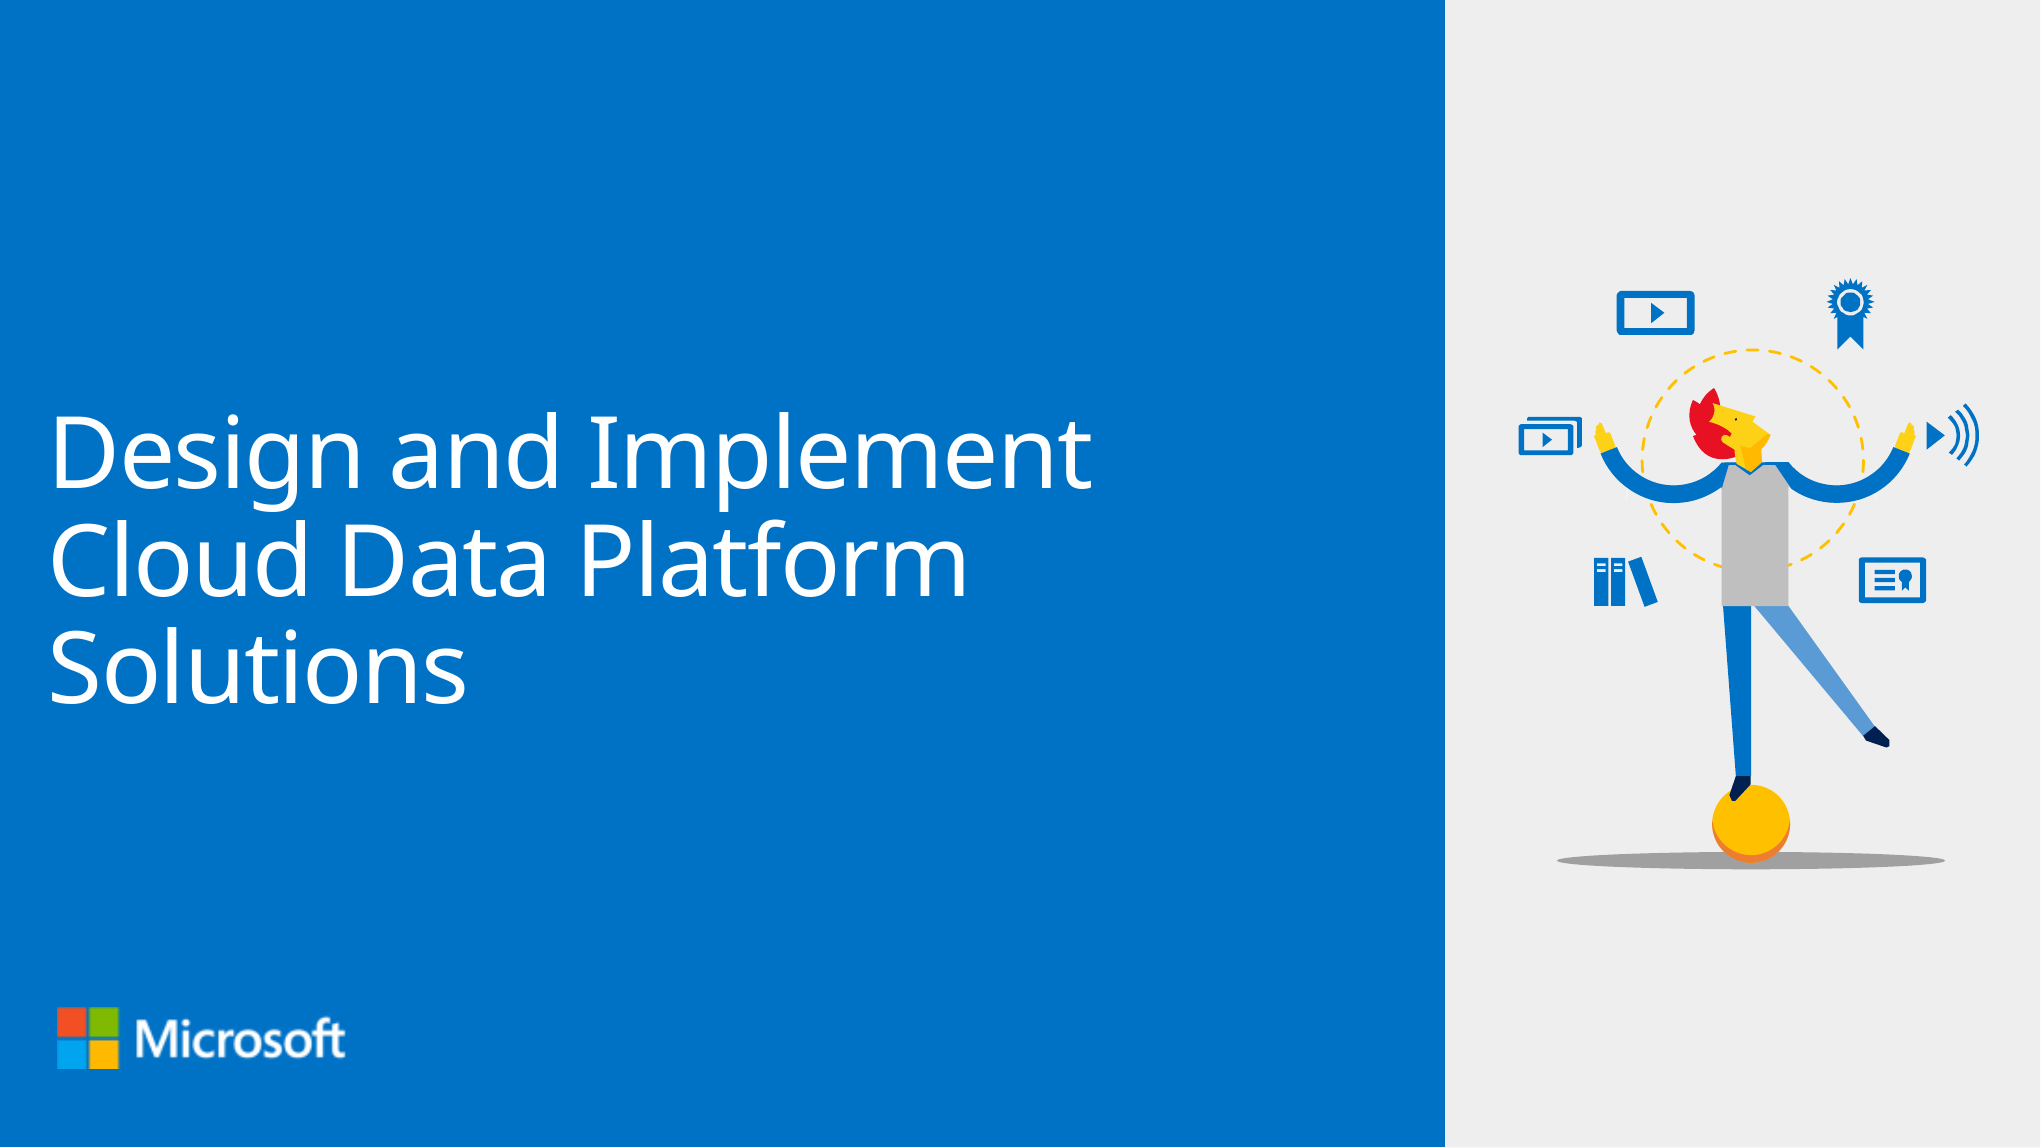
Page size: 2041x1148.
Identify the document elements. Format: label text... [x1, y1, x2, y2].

title Design and Implement Cloud Data Platform Solutions [33, 386, 1417, 567]
picture [57, 1007, 433, 1069]
